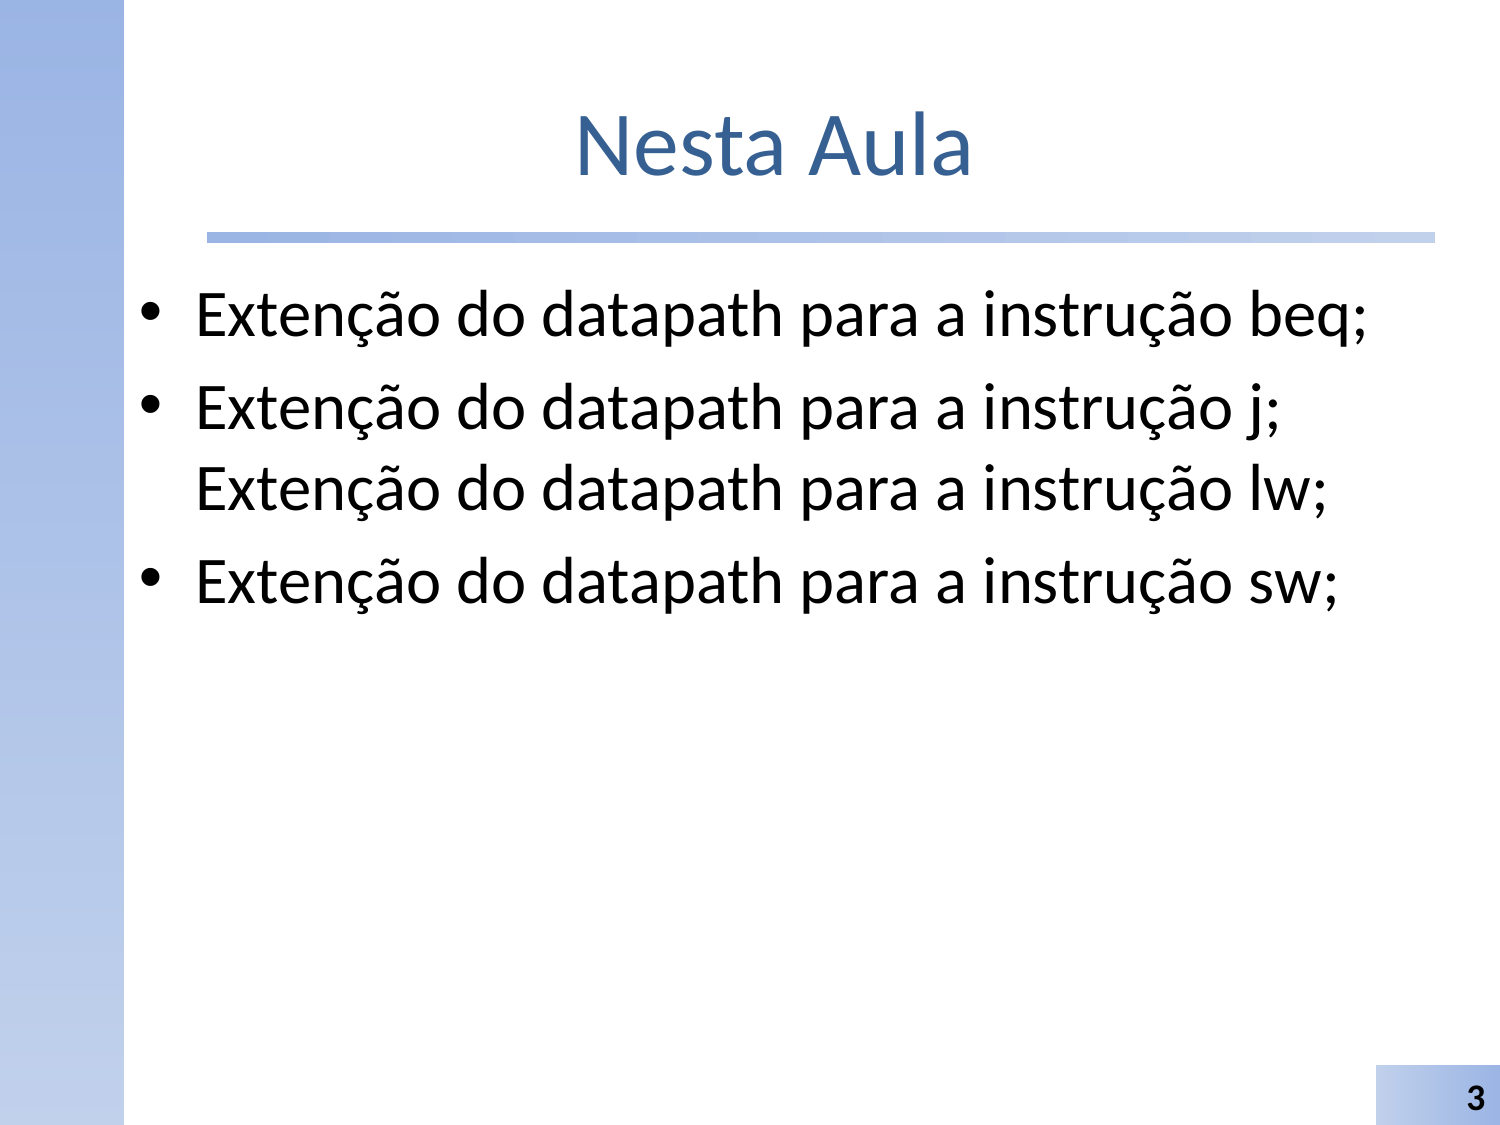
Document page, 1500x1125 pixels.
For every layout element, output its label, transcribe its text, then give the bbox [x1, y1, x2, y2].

slide_number 3 [1376, 1065, 1500, 1125]
title Nesta Aula [123, 45, 1425, 233]
list Extenção do datapath para a instrução beq; Extenção do datapath para a instrução j; Extenção do datapath para a instrução lw; Extenção do datapath para a instrução sw; [123, 262, 1425, 1005]
